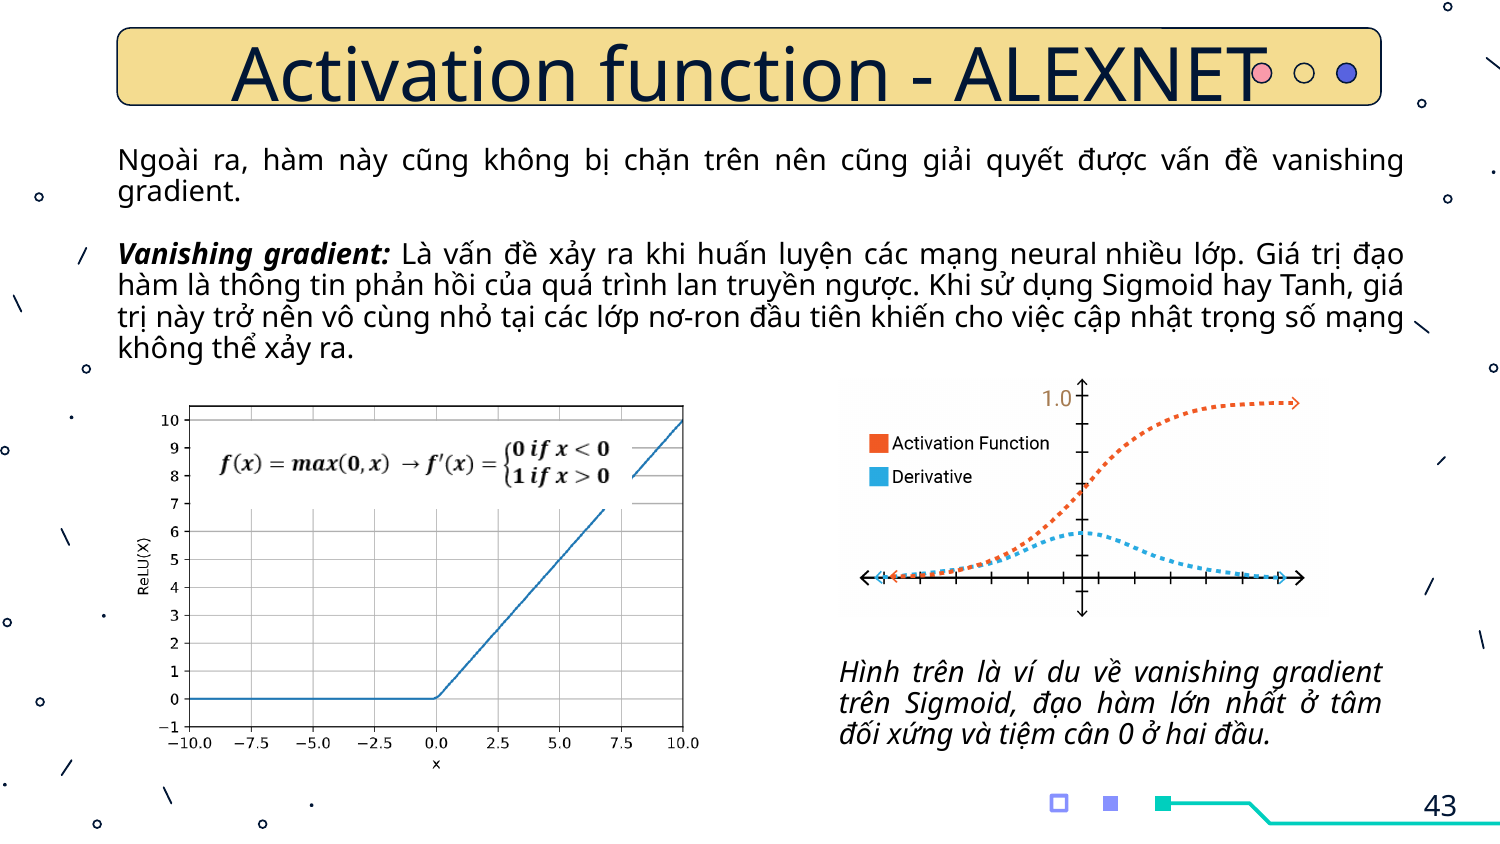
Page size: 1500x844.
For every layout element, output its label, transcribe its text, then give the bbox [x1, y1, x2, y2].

text_box [117, 27, 224, 106]
text_box 43 [1409, 780, 1485, 830]
title Activation function - ALEXNET [224, 26, 1276, 121]
text_box Ngoài ra, hàm này cũng không bị chặn trên nên cũng giải quyết được vấn đề vanishing gradient. Vanishing gradient: Là vấn đề xảy ra khi huấn luyện các mạng neural nhiều lớp. Giá trị đạo hàm là thông tin phản hồi của quá trình lan truyền ngược. Khi sử dụng Sigmoid hay Tanh, giá trị này trở nên vô cùng nhỏ tại các lớp nơ-ron đầu tiên khiến cho việc cập nhật trọng số mạng không thể xảy ra. [117, 144, 1406, 366]
picture [116, 368, 739, 781]
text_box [1251, 62, 1357, 84]
text_box Hình trên là ví du về vanishing gradient trên Sigmoid, đạo hàm lớn nhất ở tâm đối xứng và tiệm cân 0 ở hai đầu. [838, 656, 1383, 765]
picture [838, 378, 1329, 618]
text_box [1276, 27, 1382, 106]
